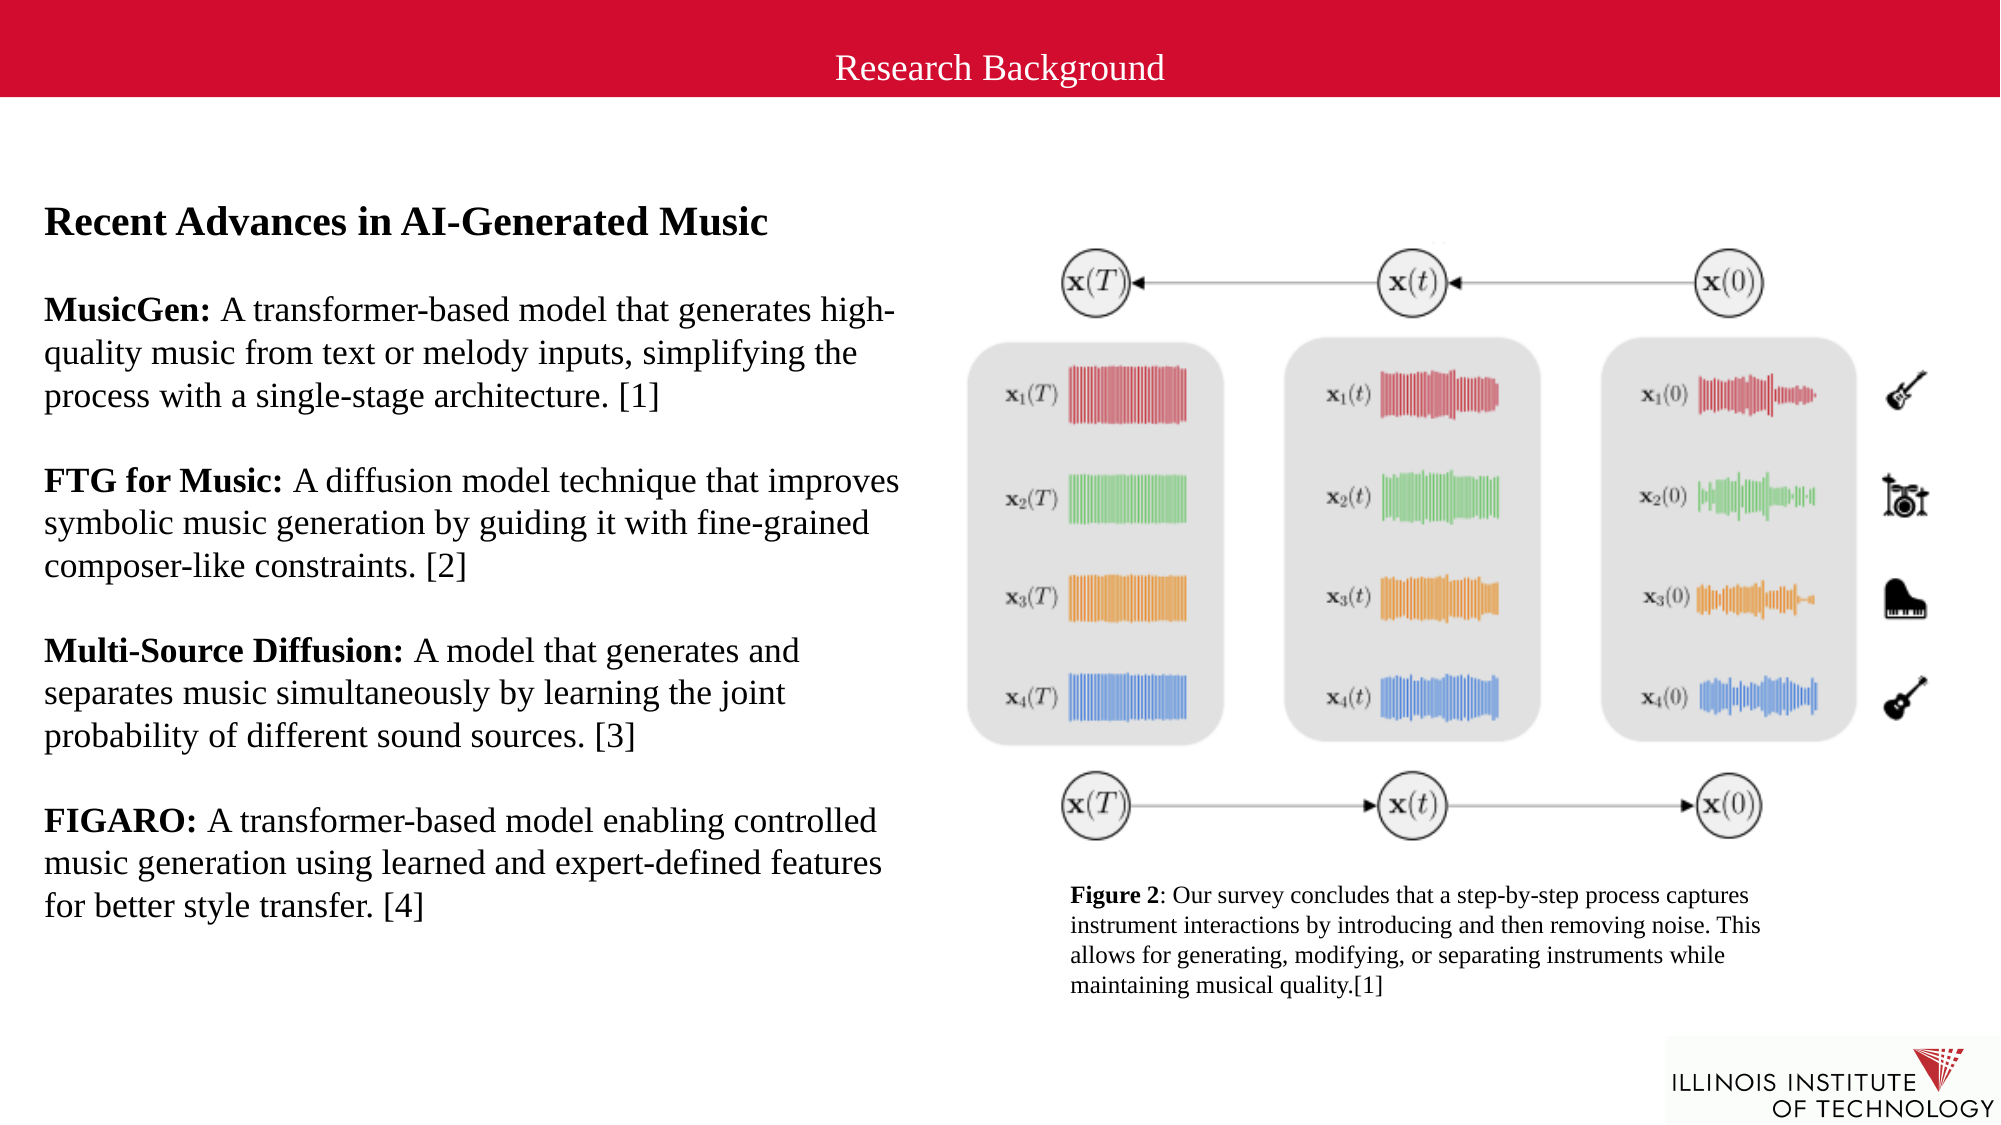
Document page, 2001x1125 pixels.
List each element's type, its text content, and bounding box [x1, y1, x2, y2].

picture [935, 241, 1952, 845]
title Research Background [0, 0, 2000, 98]
picture [1663, 1035, 2000, 1125]
text_box Recent Advances in AI-Generated Music ​ MusicGen: A transformer-based model that generates high-quality music from text or melody inputs, simplifying the process with a single-stage architecture. [1] FTG for Music: A diffusion model technique that improves symbolic music generation by guiding it with fine-grained composer-like constraints. [2] Multi-Source Diffusion: A model that generates and separates music simultaneously by learning the joint probability of different sound sources. [3] FIGARO: A transformer-based model enabling controlled music generation using learned and expert-defined features for better style transfer. [4] [29, 186, 948, 932]
text_box Figure 2: Our survey concludes that a step-by-step process captures instrument interactions by introducing and then removing noise. This allows for generating, modifying, or separating instruments while maintaining musical quality.[1] [1055, 871, 1832, 1006]
